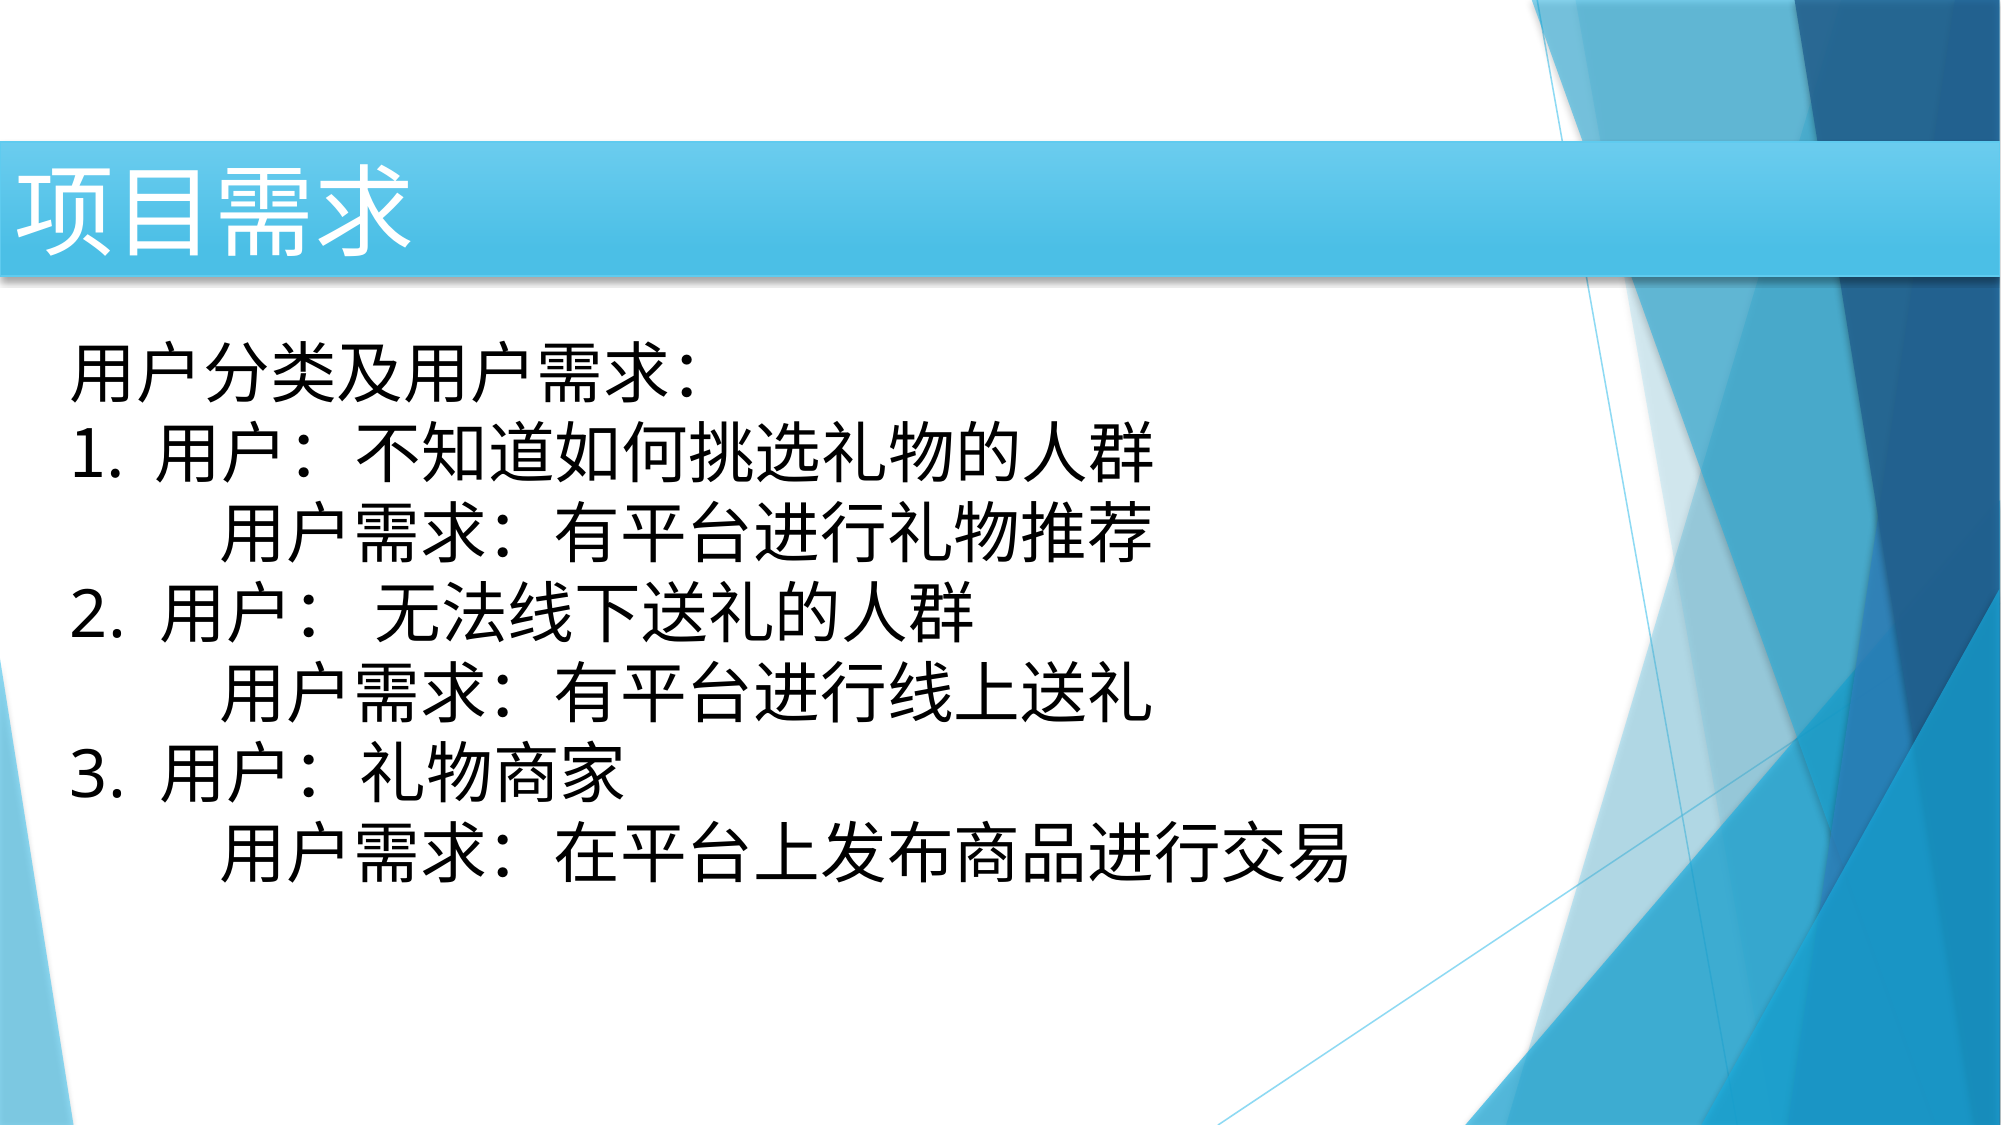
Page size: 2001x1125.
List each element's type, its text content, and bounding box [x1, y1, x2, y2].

text_box 用户分类及用户需求： 用户：不知道如何挑选礼物的人群 用户需求：有平台进行礼物推荐 2. 用户： 无法线下送礼的人群 用户需求：有平台进行线上送礼 3. 用户：礼物商家 用户需求：在平台上发布商品进行交易 [55, 243, 1945, 1024]
text_box 项目需求 [0, 141, 2000, 277]
